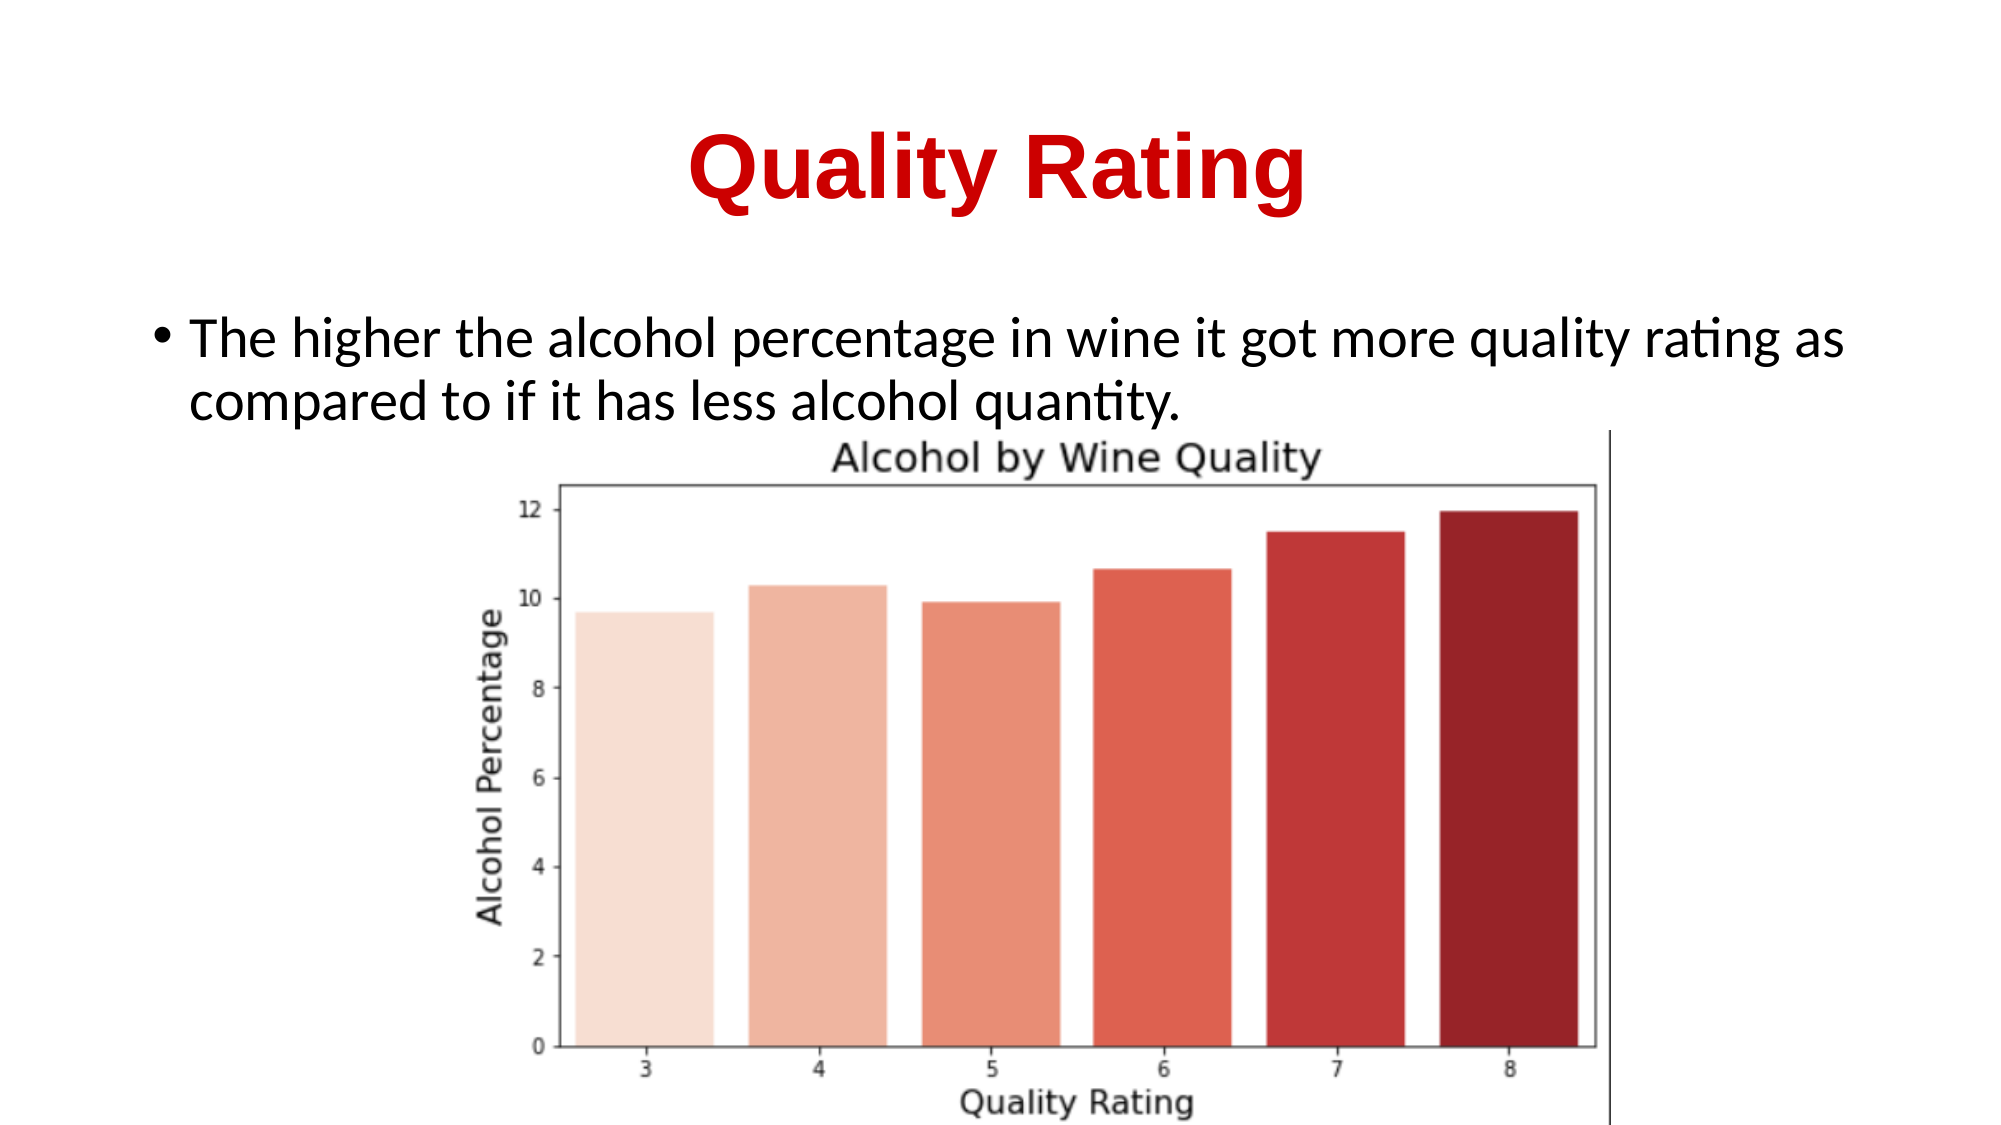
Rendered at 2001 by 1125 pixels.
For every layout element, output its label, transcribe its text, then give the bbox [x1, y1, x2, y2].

title Quality Rating [137, 59, 1863, 278]
list The higher the alcohol percentage in wine it got more quality rating as compared to if it has less alcohol quantity. [137, 299, 1863, 1014]
picture [466, 430, 1611, 1125]
